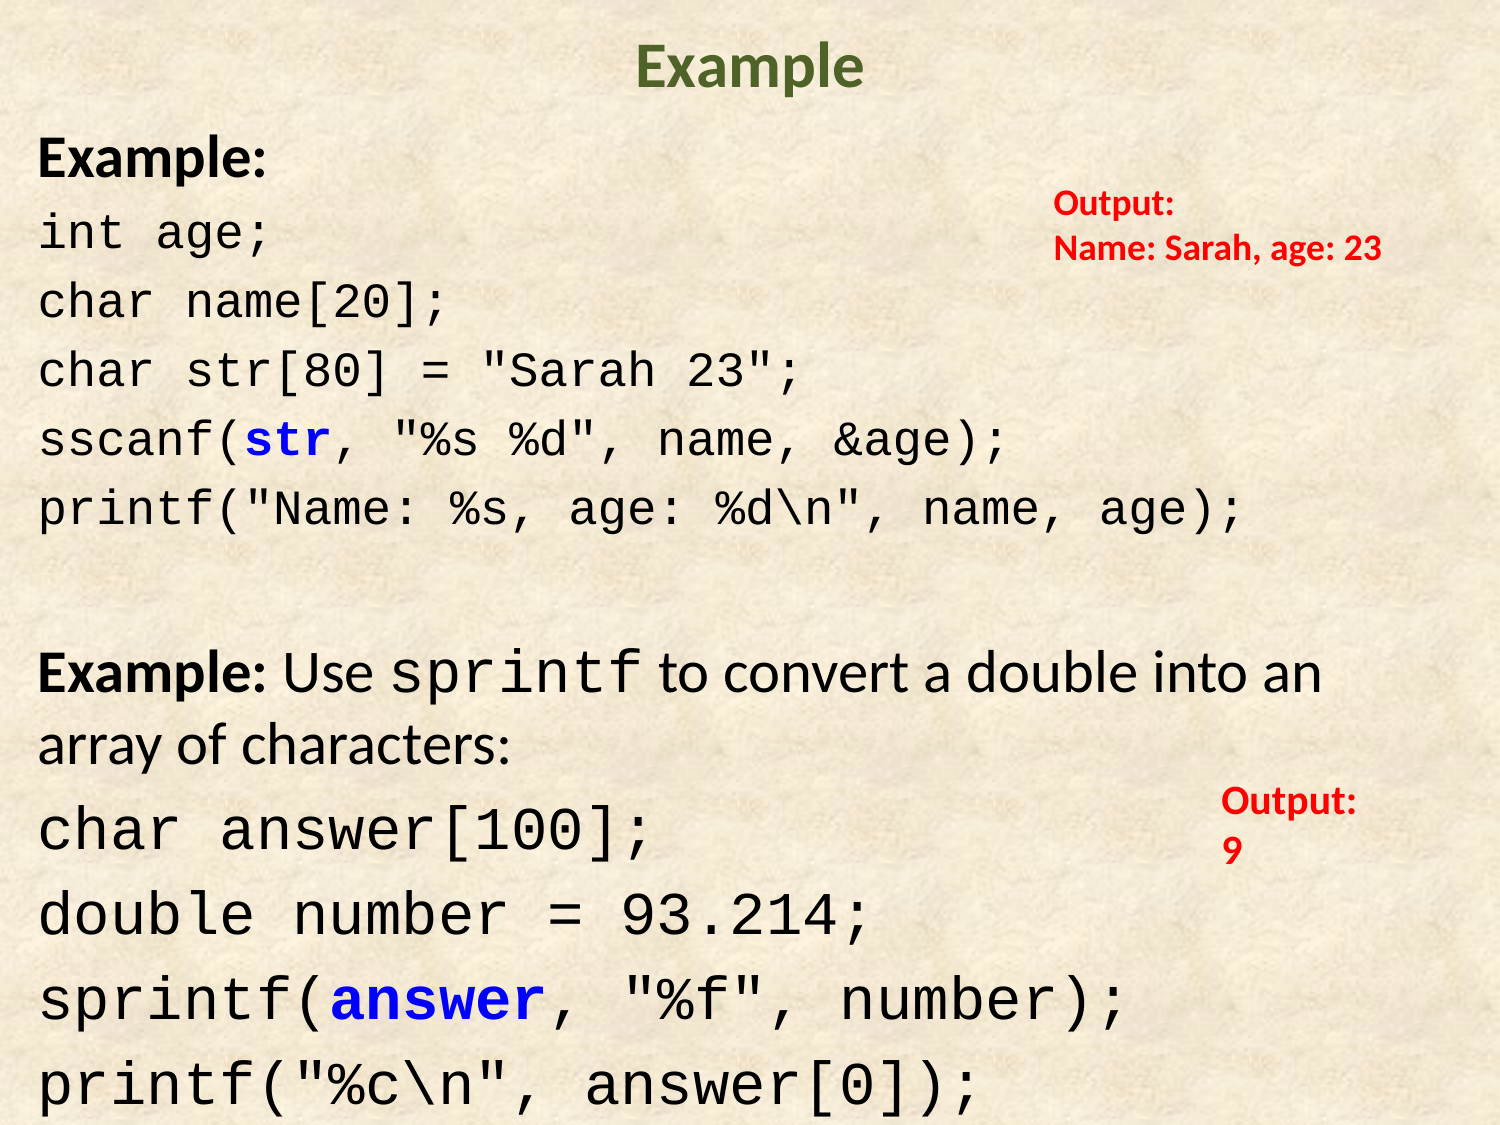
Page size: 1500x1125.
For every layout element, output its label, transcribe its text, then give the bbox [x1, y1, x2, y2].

text_box Output: 9 [1206, 765, 1394, 881]
list Example: int age; char name[20]; char str[80] = "Sarah 23"; sscanf(str, "%s %d", name, &age); printf("Name: %s, age: %d\n", name, age); Example: Use sprintf to convert a double into an array of characters: char answer[100]; double number = 93.214; sprintf(answer, "%f", number); printf("%c\n", answer[0]); [22, 108, 1472, 1125]
title Example [75, 15, 1425, 108]
text_box Output: Name: Sarah, age: 23 [1038, 170, 1398, 276]
